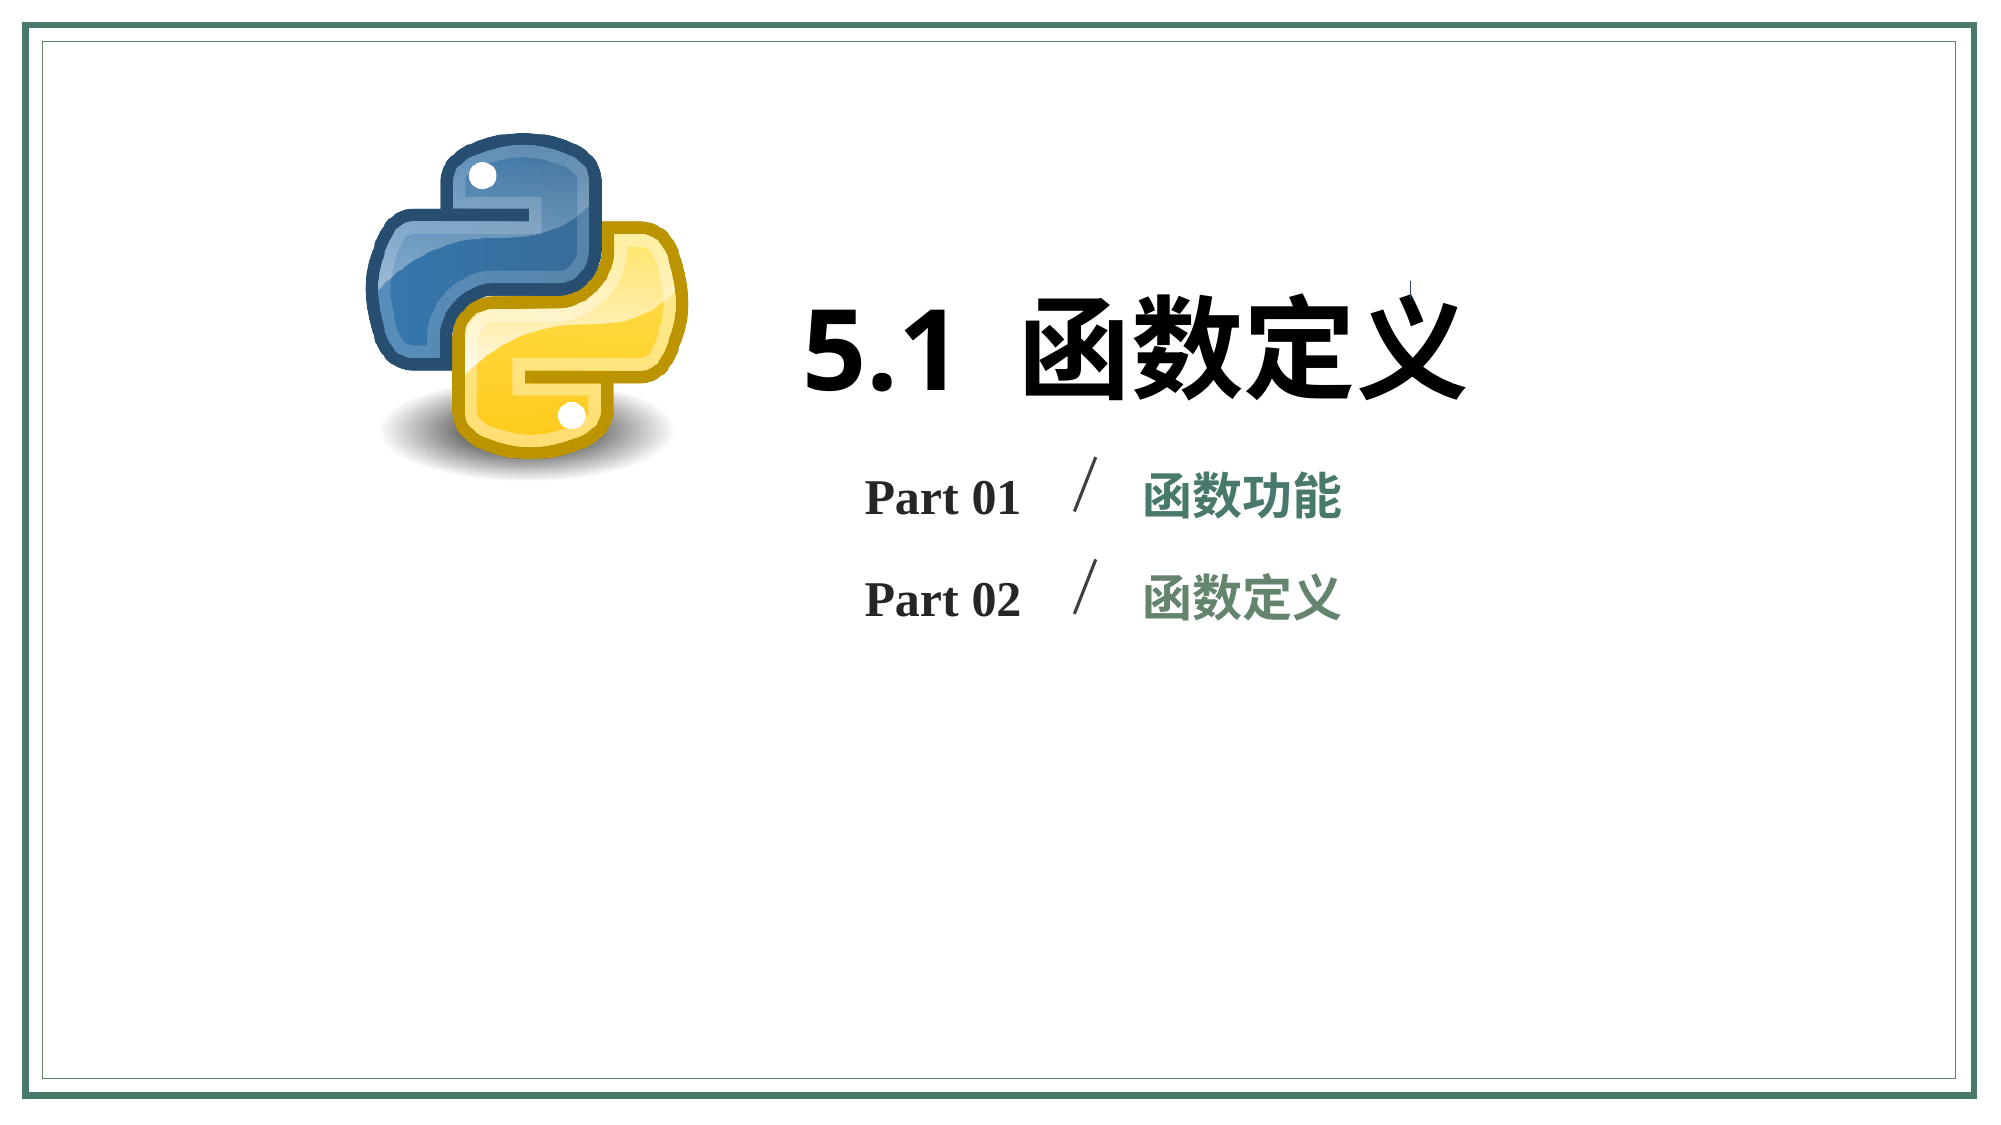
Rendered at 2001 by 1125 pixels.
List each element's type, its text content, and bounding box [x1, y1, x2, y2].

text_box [738, 270, 1533, 423]
text_box 函数定义 [1127, 559, 1593, 635]
text_box [25, 24, 1975, 1097]
text_box Part 02 [849, 559, 1112, 635]
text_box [1074, 456, 1096, 512]
text_box Part 01 [849, 457, 1112, 532]
text_box 函数功能 [1127, 457, 1593, 532]
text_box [1074, 559, 1096, 614]
picture [344, 124, 709, 490]
text_box [42, 41, 1956, 1080]
